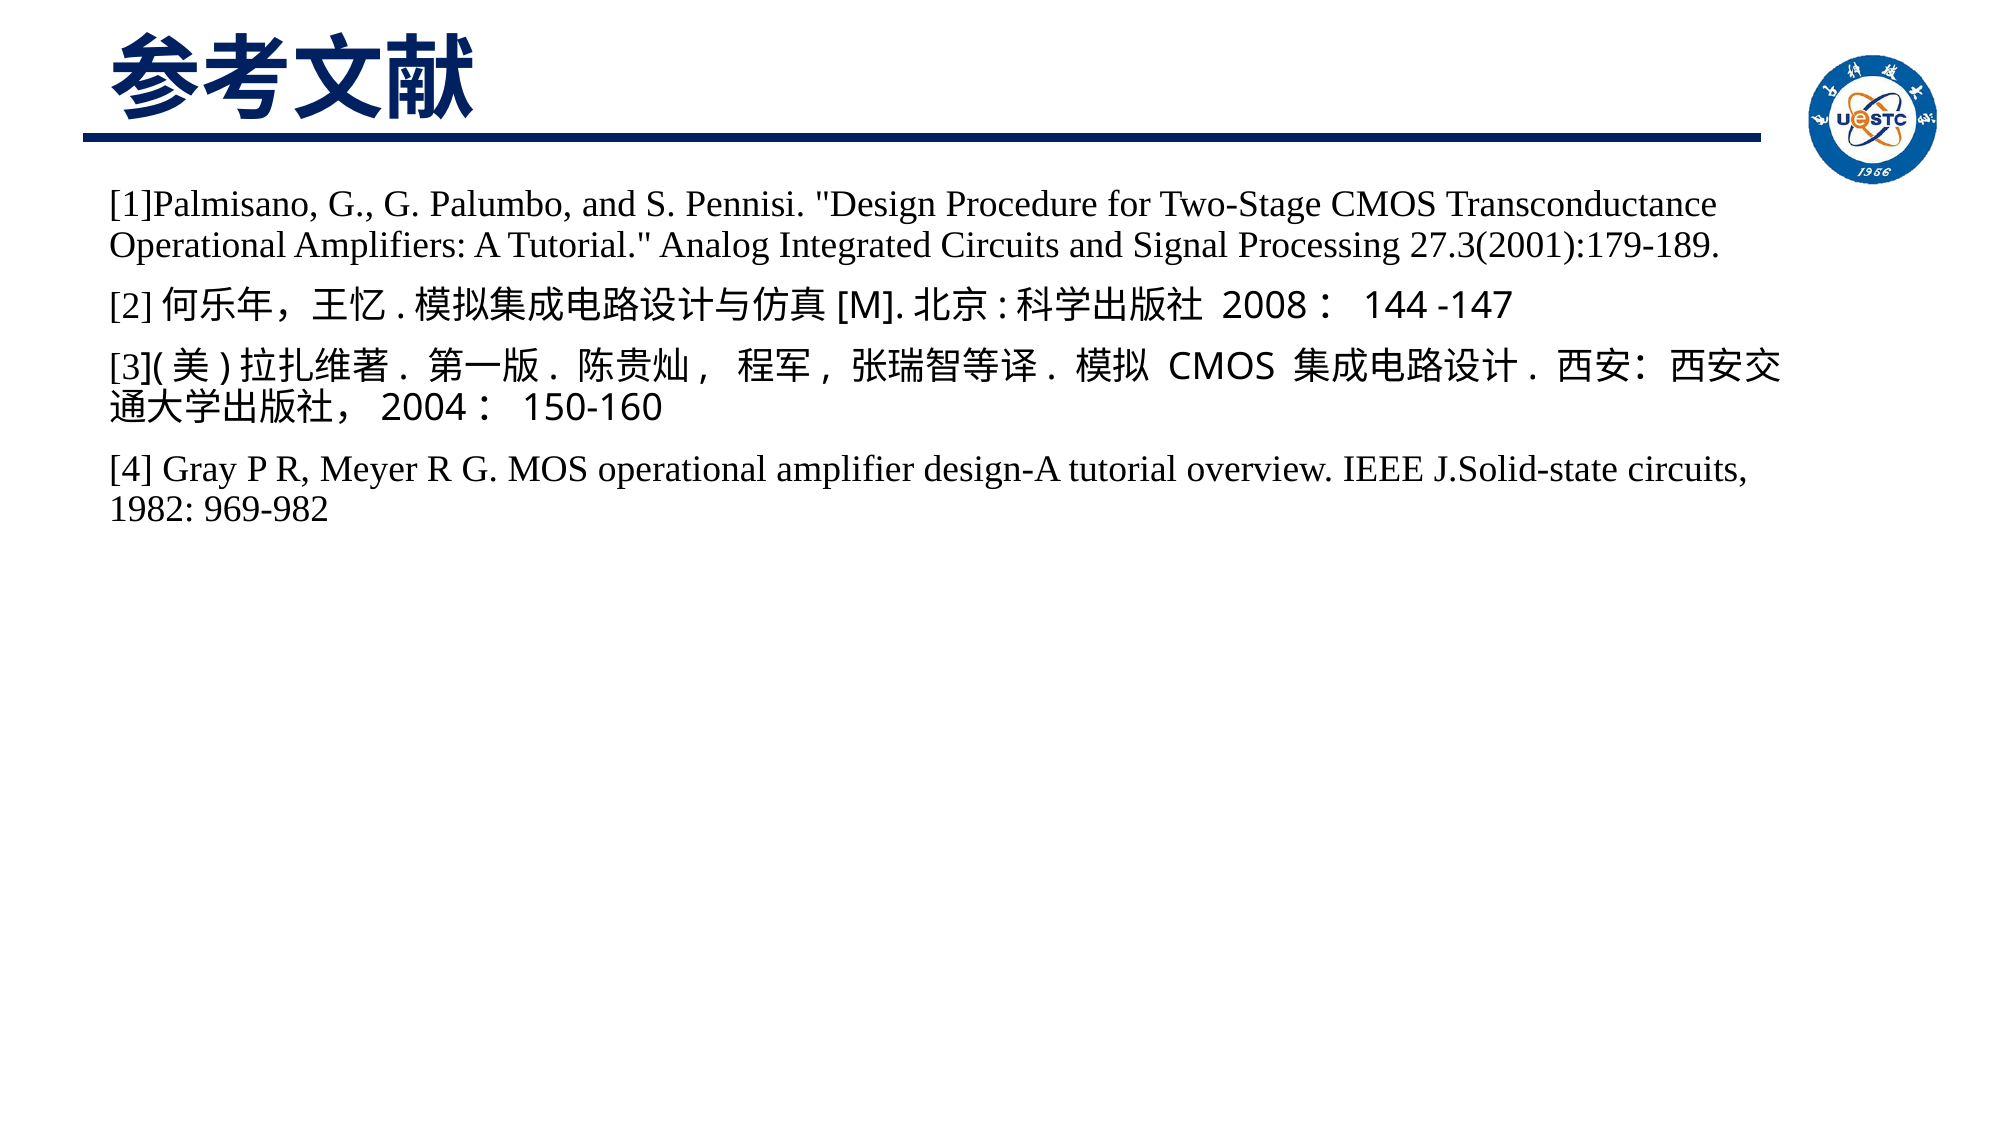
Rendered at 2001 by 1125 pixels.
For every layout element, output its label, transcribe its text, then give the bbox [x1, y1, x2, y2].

list [1]Palmisano, G., G. Palumbo, and S. Pennisi. "Design Procedure for Two-Stage CMOS Transconductance Operational Amplifiers: A Tutorial." Analog Integrated Circuits and Signal Processing 27.3(2001):179-189. [2]何乐年，王忆.模拟集成电路设计与仿真[M].北京:科学出版社 2008：144 -147 [3](美)拉扎维著. 第一版. 陈贵灿, 程军, 张瑞智等译. 模拟 CMOS 集成电路设计. 西安：西安交通大学出版社，2004：150-160 [4] Gray P R, Meyer R G. MOS operational amplifier design-A tutorial overview. IEEE J.Solid-state circuits, 1982: 969-982 [94, 176, 1820, 891]
title 参考文献 [94, 31, 1762, 132]
picture [1801, 49, 1943, 191]
